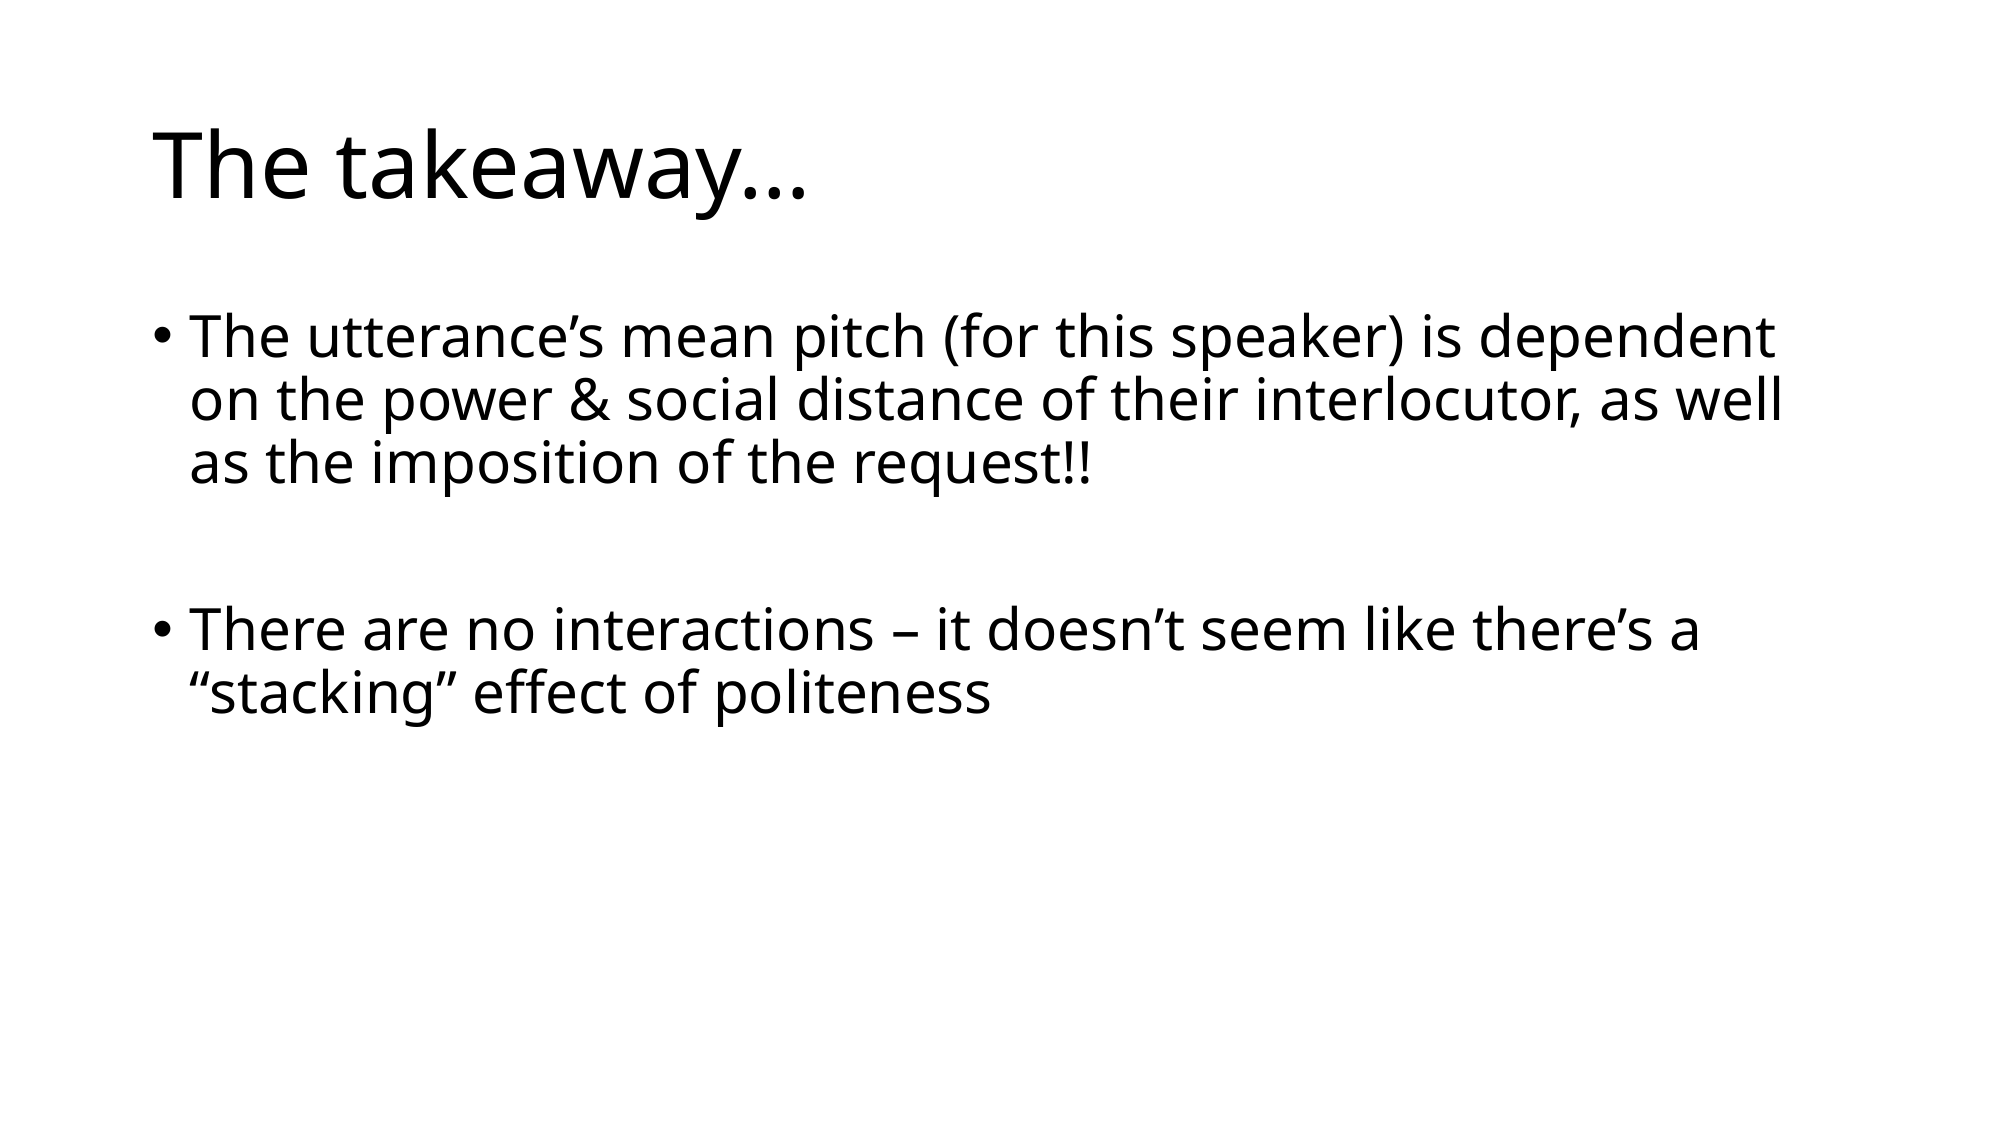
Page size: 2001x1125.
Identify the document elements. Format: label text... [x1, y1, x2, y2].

title The takeaway… [137, 59, 1863, 278]
list The utterance’s mean pitch (for this speaker) is dependent on the power & social distance of their interlocutor, as well as the imposition of the request!! There are no interactions – it doesn’t seem like there’s a “stacking” effect of politeness [137, 299, 1863, 1014]
